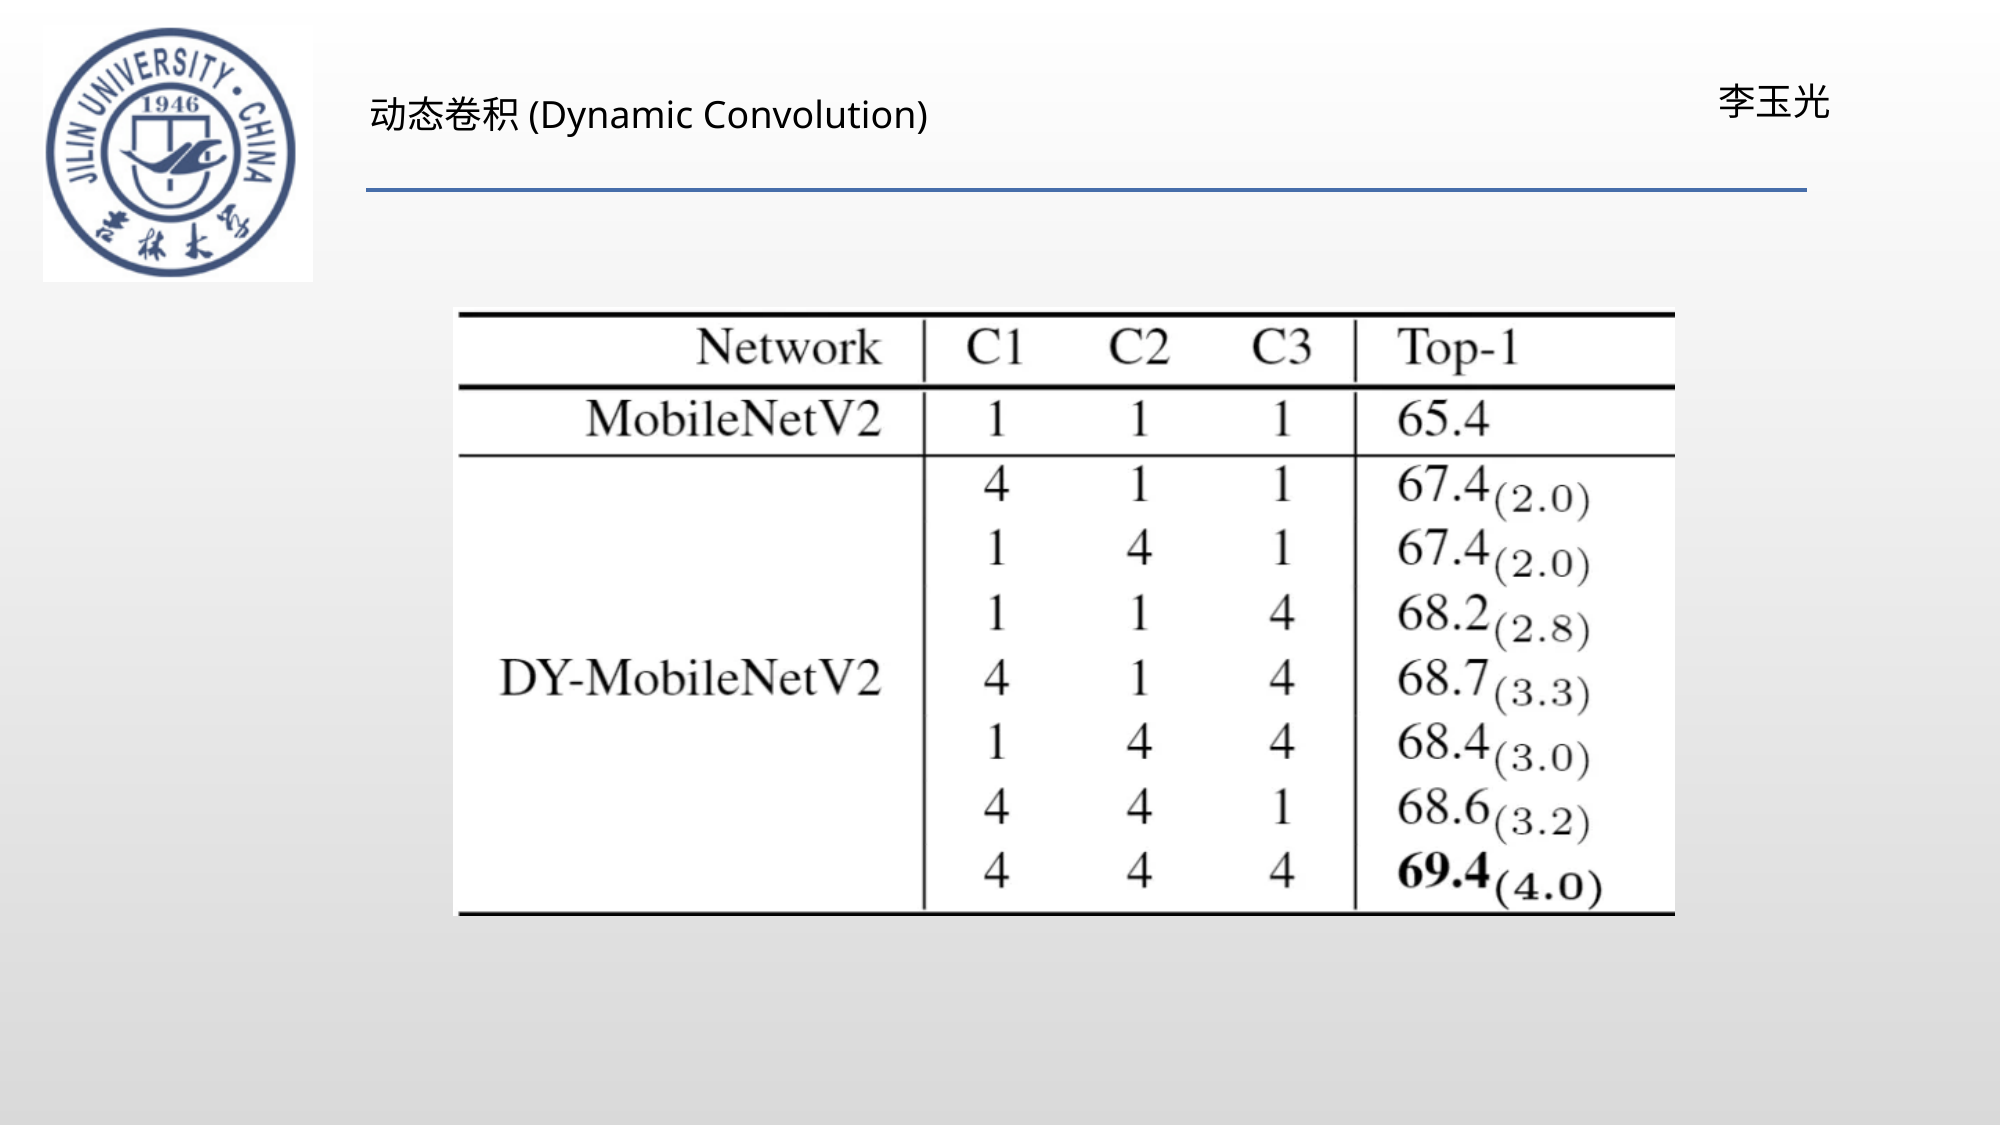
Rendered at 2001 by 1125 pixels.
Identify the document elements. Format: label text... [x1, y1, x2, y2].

picture [453, 307, 1675, 916]
text_box 李玉光 [1703, 70, 1958, 131]
text_box 动态卷积(Dynamic Convolution) [354, 83, 1329, 144]
picture [43, 25, 313, 282]
